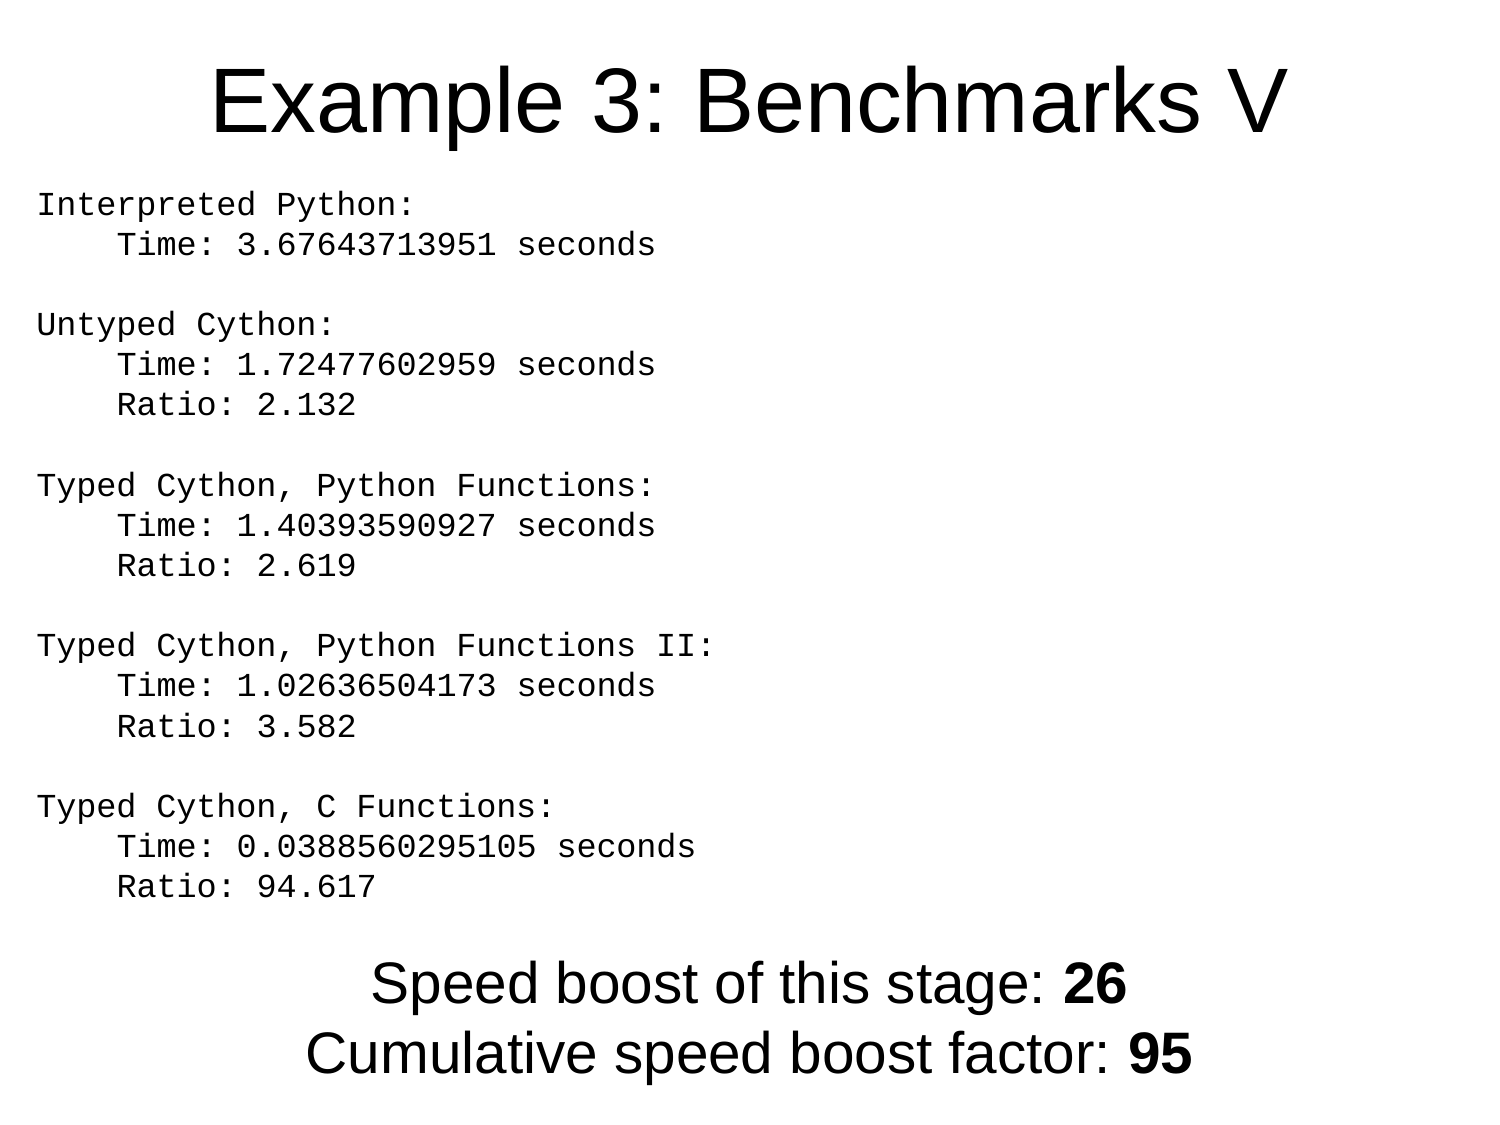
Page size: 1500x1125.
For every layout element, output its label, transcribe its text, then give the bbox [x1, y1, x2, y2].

title Example 3: Benchmarks V [75, 1, 1425, 174]
list Interpreted Python: Time: 3.67643713951 seconds Untyped Cython: Time: 1.72477602959 seconds Ratio: 2.132 Typed Cython, Python Functions: Time: 1.40393590927 seconds Ratio: 2.619 Typed Cython, Python Functions II: Time: 1.02636504173 seconds Ratio: 3.582 Typed Cython, C Functions: Time: 0.0388560295105 seconds Ratio: 94.617 Speed boost of this stage: 26 Cumulative speed boost factor: 95 [21, 174, 1478, 1100]
